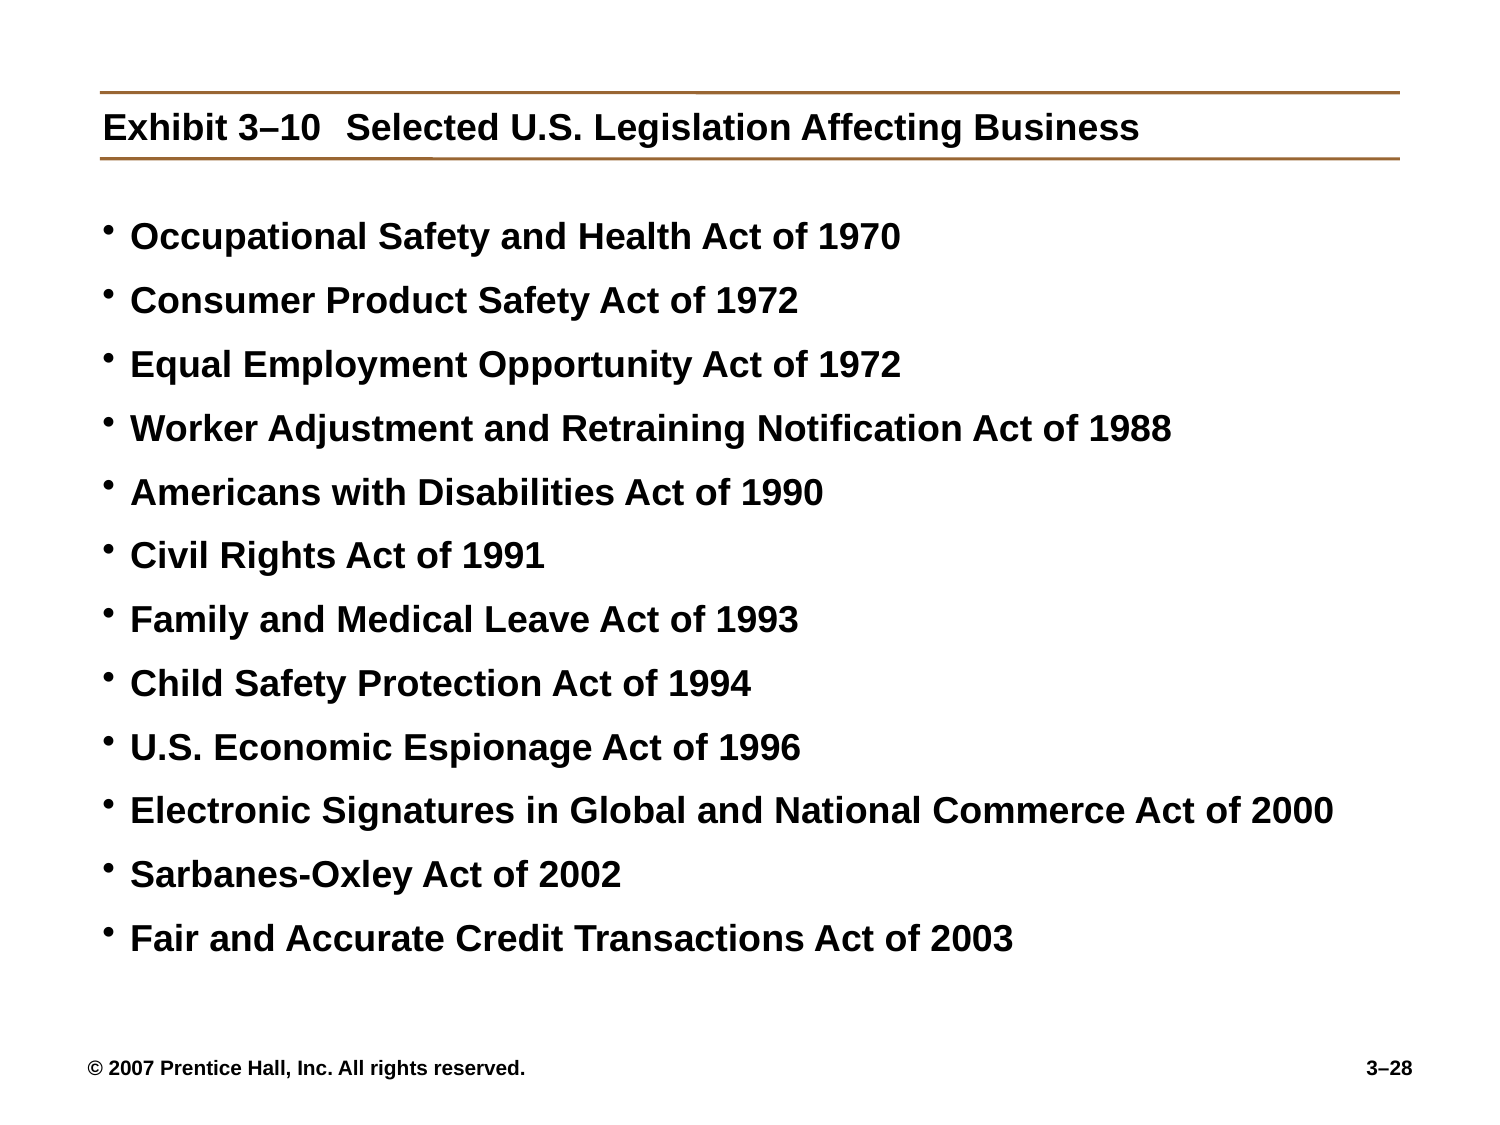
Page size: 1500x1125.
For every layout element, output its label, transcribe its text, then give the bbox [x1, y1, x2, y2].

slide_number 3–28 [1049, 1012, 1413, 1088]
footer © 2007 Prentice Hall, Inc. All rights reserved. [87, 1012, 751, 1088]
title Exhibit 3–10 Selected U.S. Legislation Affecting Business [87, 94, 1413, 156]
text_box Occupational Safety and Health Act of 1970 Consumer Product Safety Act of 1972 Equal Employment Opportunity Act of 1972 Worker Adjustment and Retraining Notification Act of 1988 Americans with Disabilities Act of 1990 Civil Rights Act of 1991 Family and Medical Leave Act of 1993 Child Safety Protection Act of 1994 U.S. Economic Espionage Act of 1996 Electronic Signatures in Global and National Commerce Act of 2000 Sarbanes-Oxley Act of 2002 Fair and Accurate Credit Transactions Act of 2003 [87, 205, 1413, 967]
